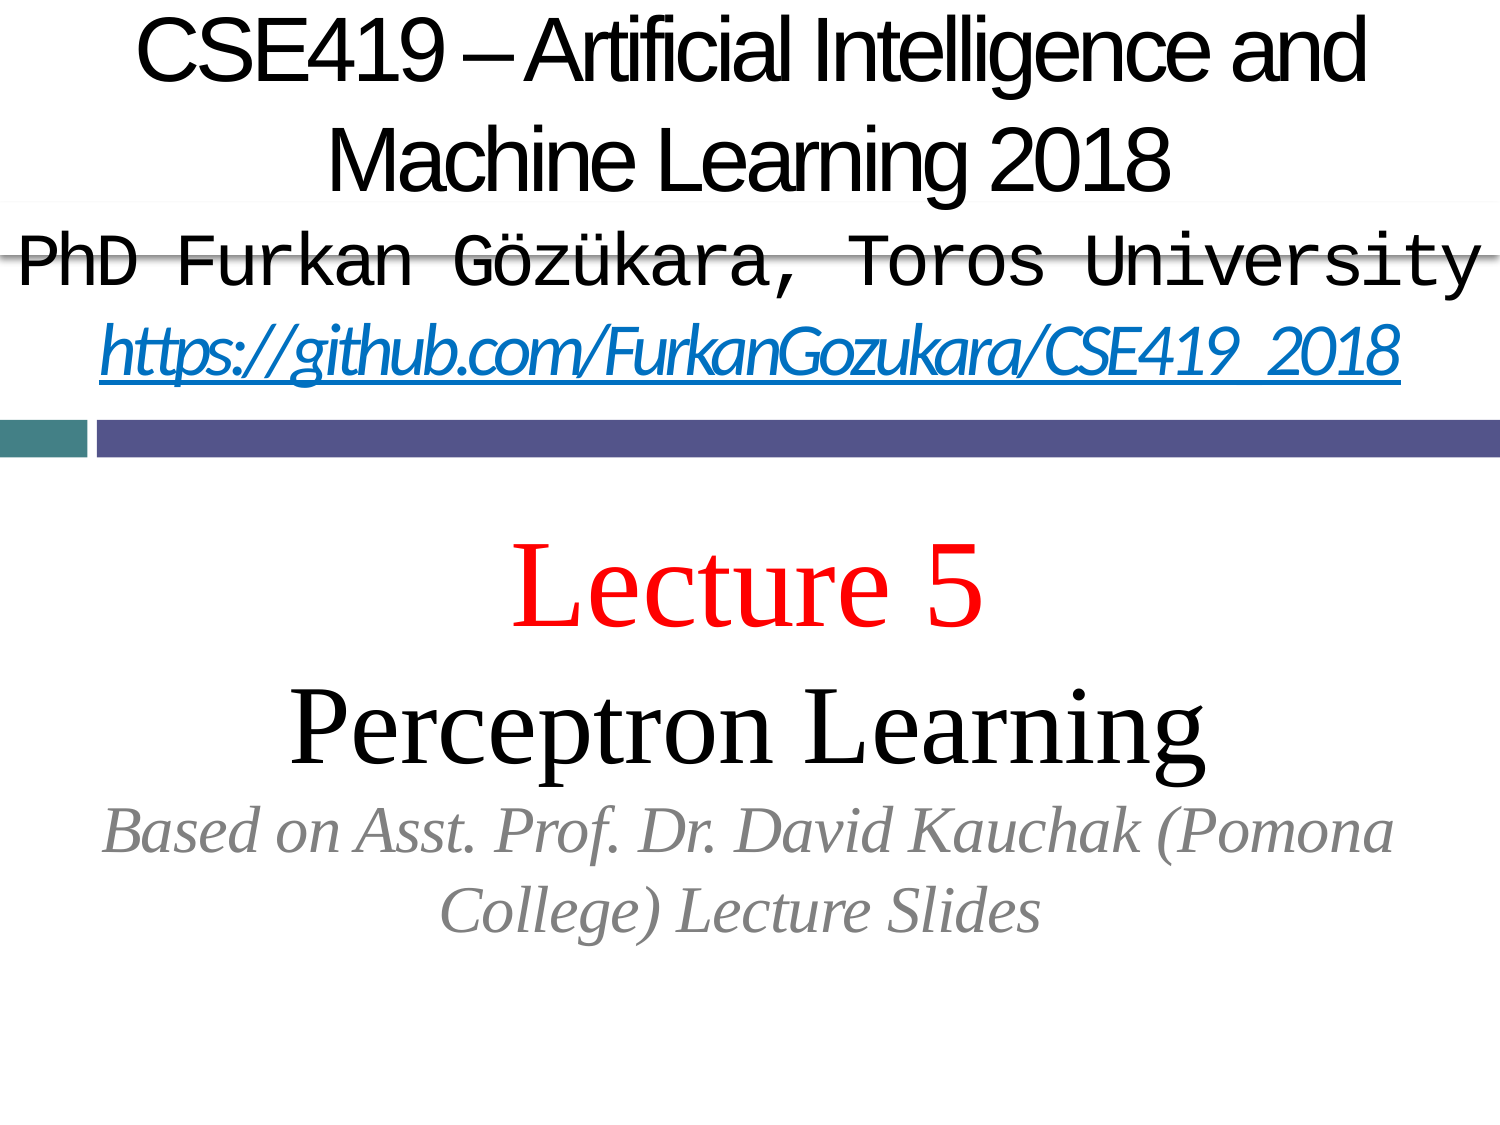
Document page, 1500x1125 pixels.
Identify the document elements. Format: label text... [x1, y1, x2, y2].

text_box CSE419 – Artificial Intelligence and Machine Learning 2018 PhD Furkan Gözükara, Toros University https://github.com/FurkanGozukara/CSE419_2018 [0, 0, 1500, 590]
text_box Lecture 5 Perceptron Learning Based on Asst. Prof. Dr. David Kauchak (Pomona College) Lecture Slides [0, 499, 1499, 946]
